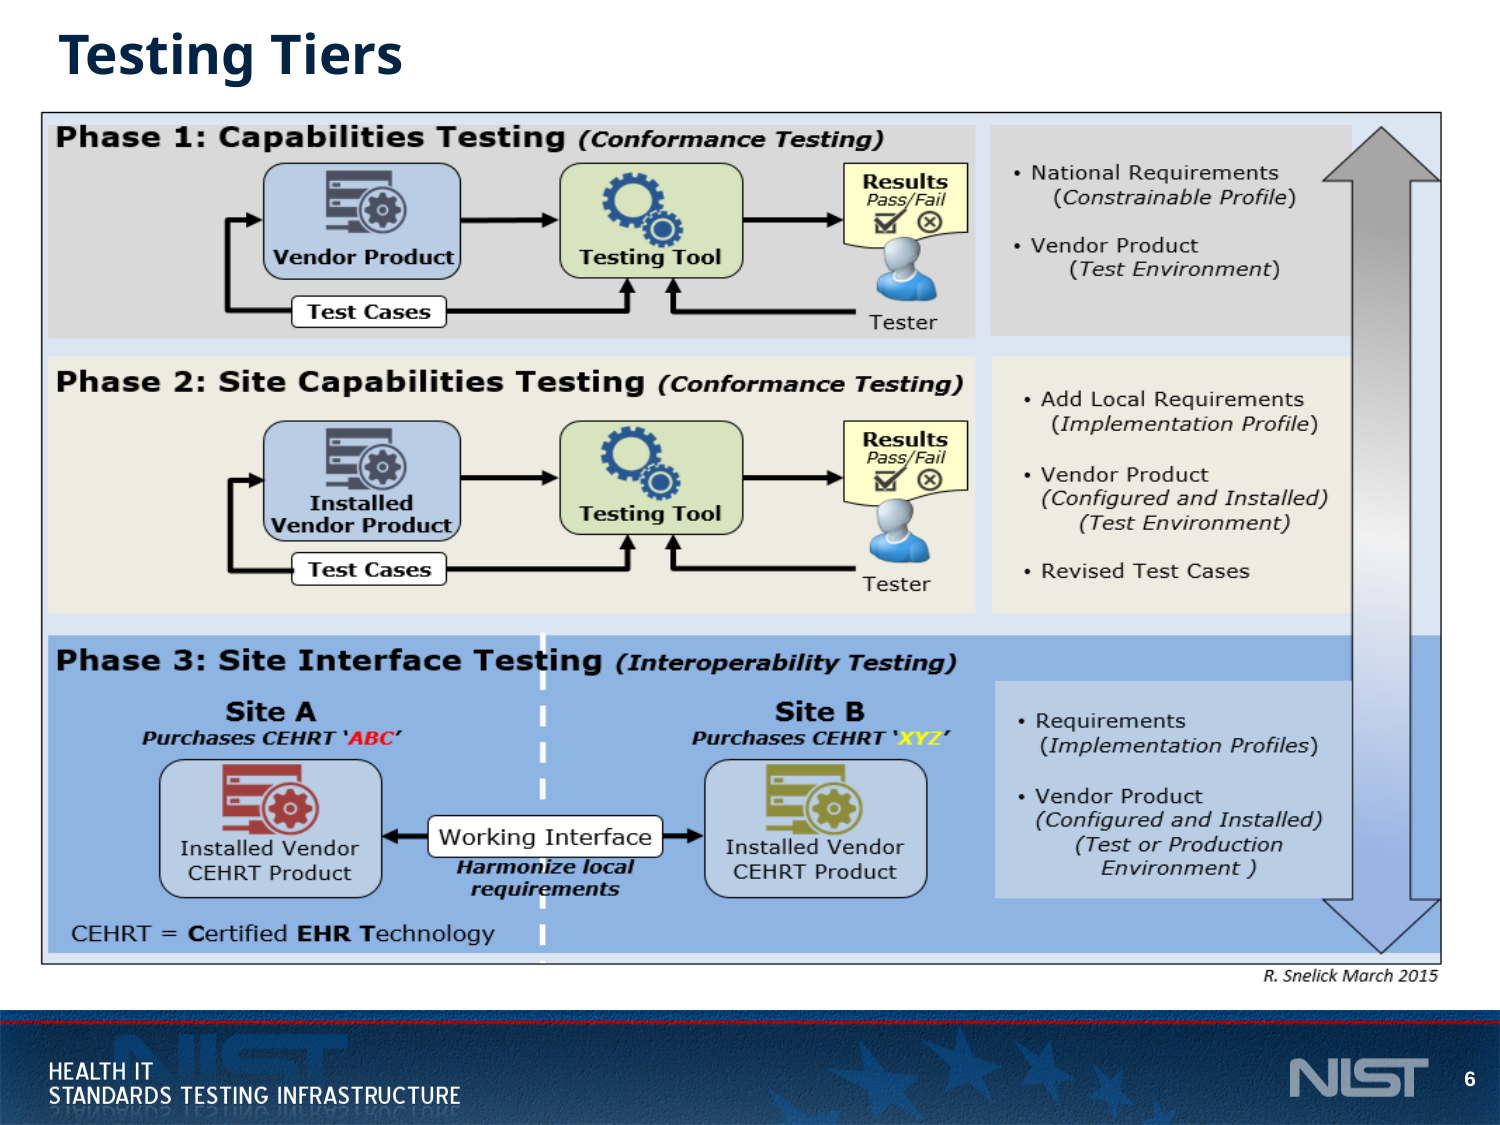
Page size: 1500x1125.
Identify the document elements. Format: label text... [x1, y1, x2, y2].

picture [0, 1010, 1500, 1125]
title Testing Tiers [42, 12, 1456, 95]
picture [30, 99, 1456, 1001]
